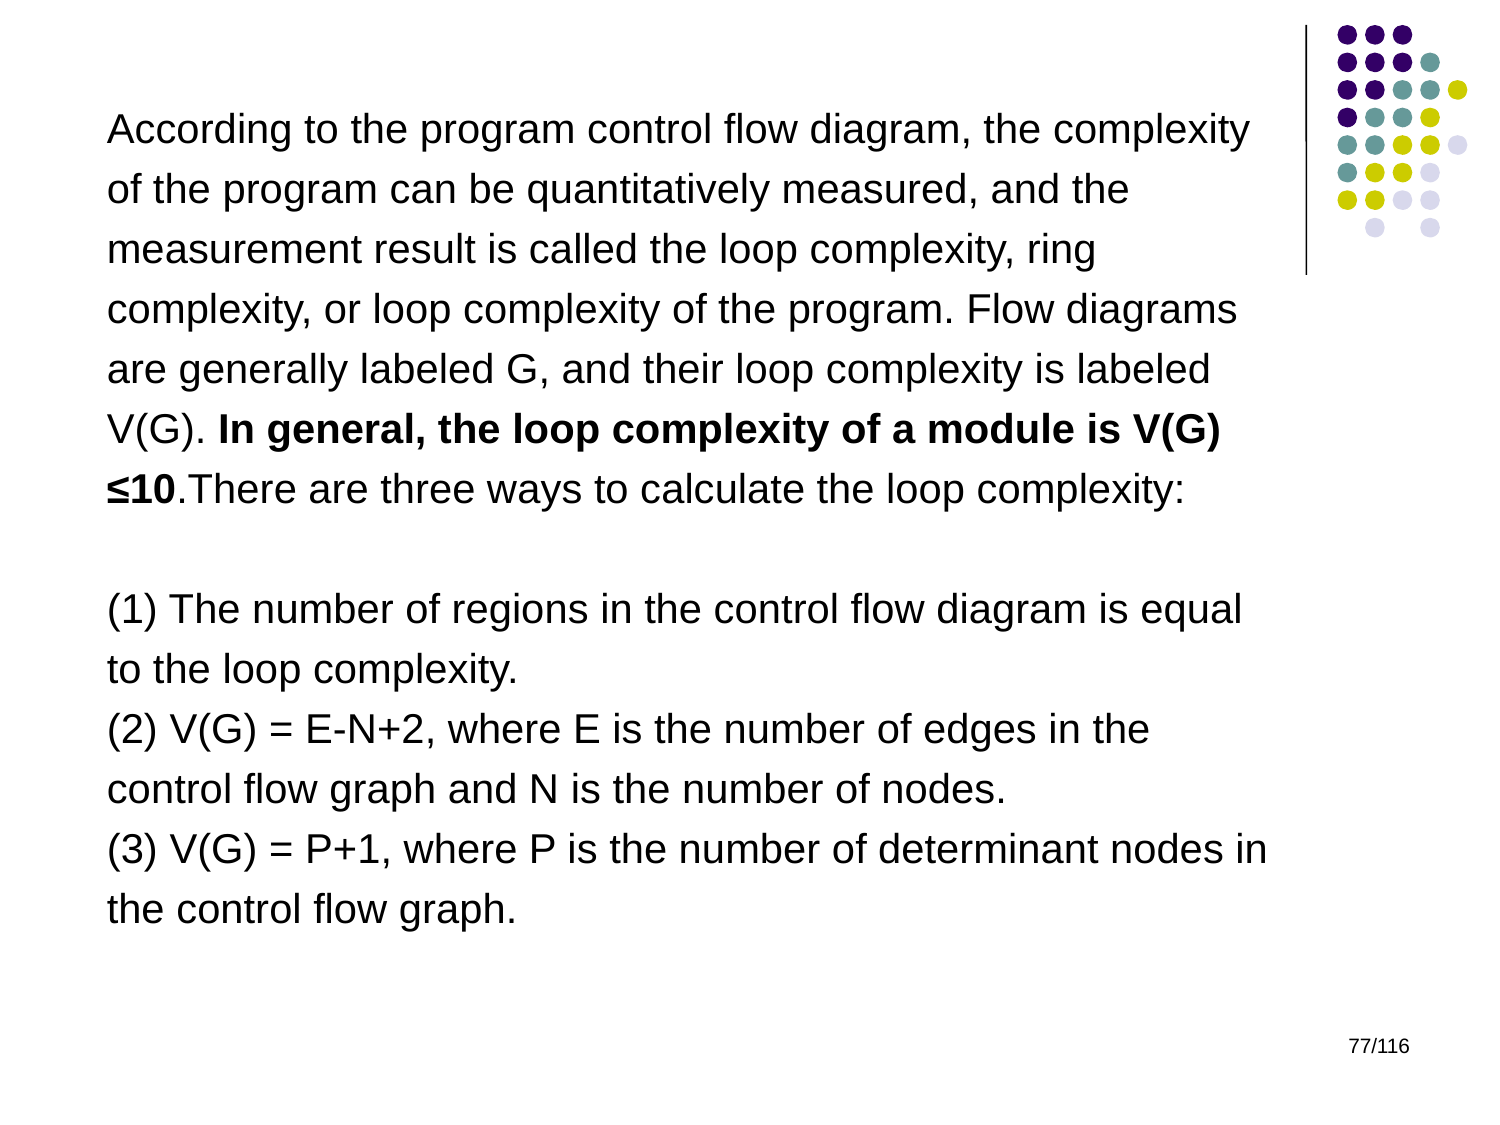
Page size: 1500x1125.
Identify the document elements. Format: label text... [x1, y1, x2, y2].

slide_number 77/116 [1074, 1025, 1425, 1100]
text_box According to the program control flow diagram, the complexity of the program can be quantitatively measured, and the measurement result is called the loop complexity, ring complexity, or loop complexity of the program. Flow diagrams are generally labeled G, and their loop complexity is labeled V(G). In general, the loop complexity of a module is V(G) ≤10.There are three ways to calculate the loop complexity: (1) The number of regions in the control flow diagram is equal to the loop complexity. (2) V(G) = E-N+2, where E is the number of edges in the control flow graph and N is the number of nodes. (3) V(G) = P+1, where P is the number of determinant nodes in the control flow graph. [92, 84, 1298, 939]
